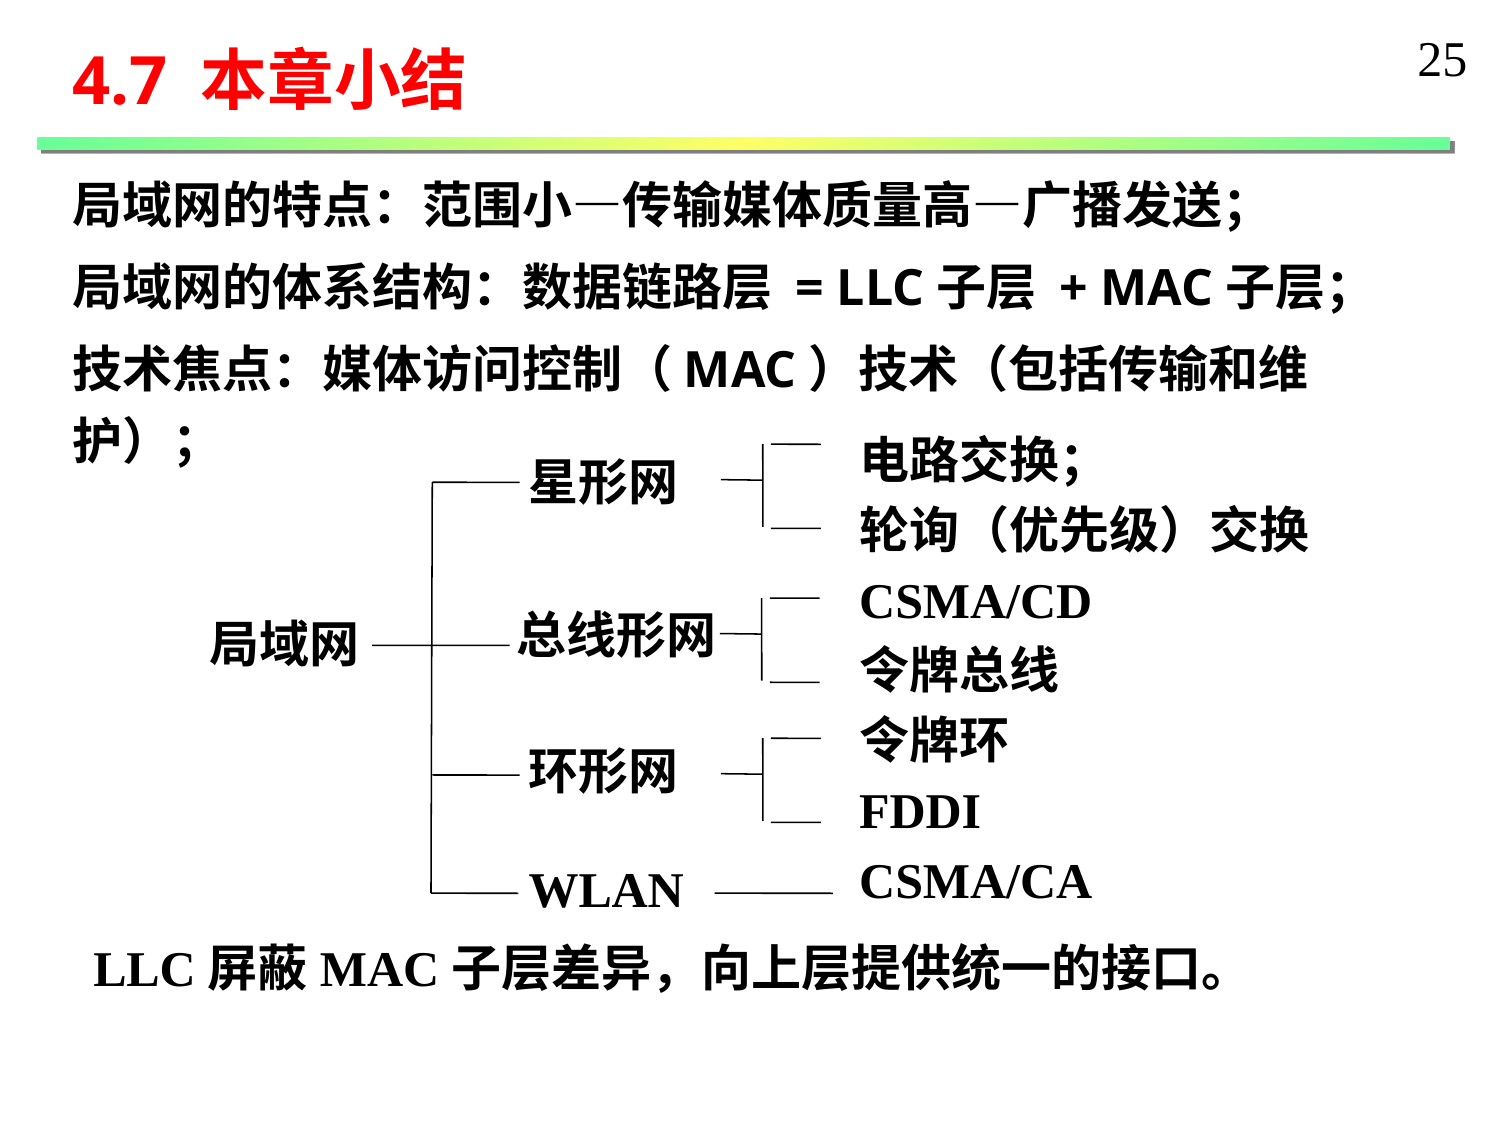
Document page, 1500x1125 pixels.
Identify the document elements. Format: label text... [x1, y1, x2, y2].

text_box [37, 137, 1450, 150]
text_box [194, 420, 1336, 918]
text_box 局域网的特点：范围小—传输媒体质量高—广播发送； 局域网的体系结构：数据链路层 = LLC子层 + MAC子层； 技术焦点：媒体访问控制（MAC）技术（包括传输和维护）； [57, 154, 1436, 477]
text_box 25 [1402, 19, 1483, 94]
text_box 4.7 本章小结 [57, 30, 597, 126]
text_box LLC屏蔽MAC子层差异，向上层提供统一的接口。 [78, 928, 1266, 1004]
